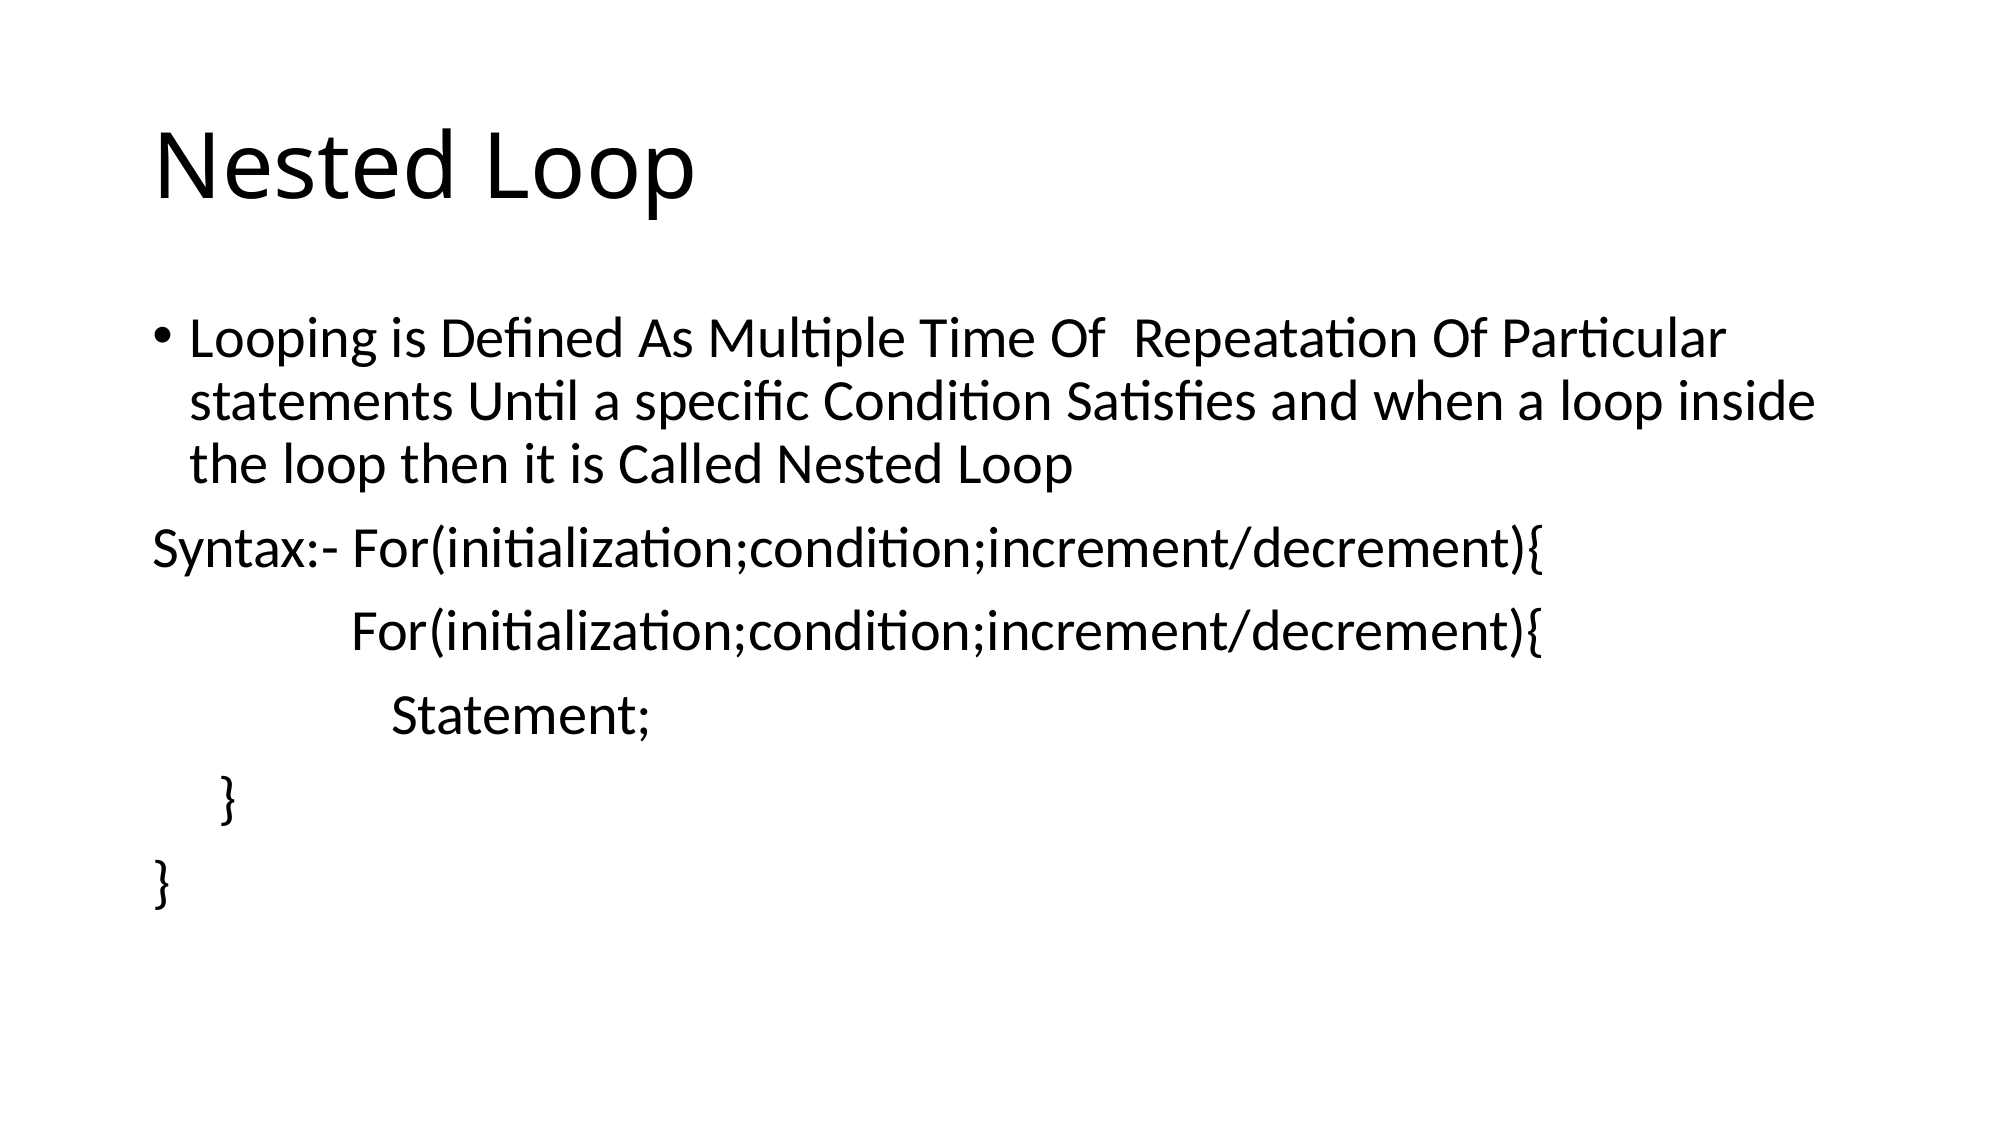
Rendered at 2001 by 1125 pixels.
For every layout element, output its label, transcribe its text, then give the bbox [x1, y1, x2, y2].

title Nested Loop [137, 59, 1863, 278]
list Looping is Defined As Multiple Time Of Repeatation Of Particular statements Until a specific Condition Satisfies and when a loop inside the loop then it is Called Nested Loop Syntax:- For(initialization;condition;increment/decrement){ For(initialization;condition;increment/decrement){ Statement; } } [137, 299, 1863, 1014]
